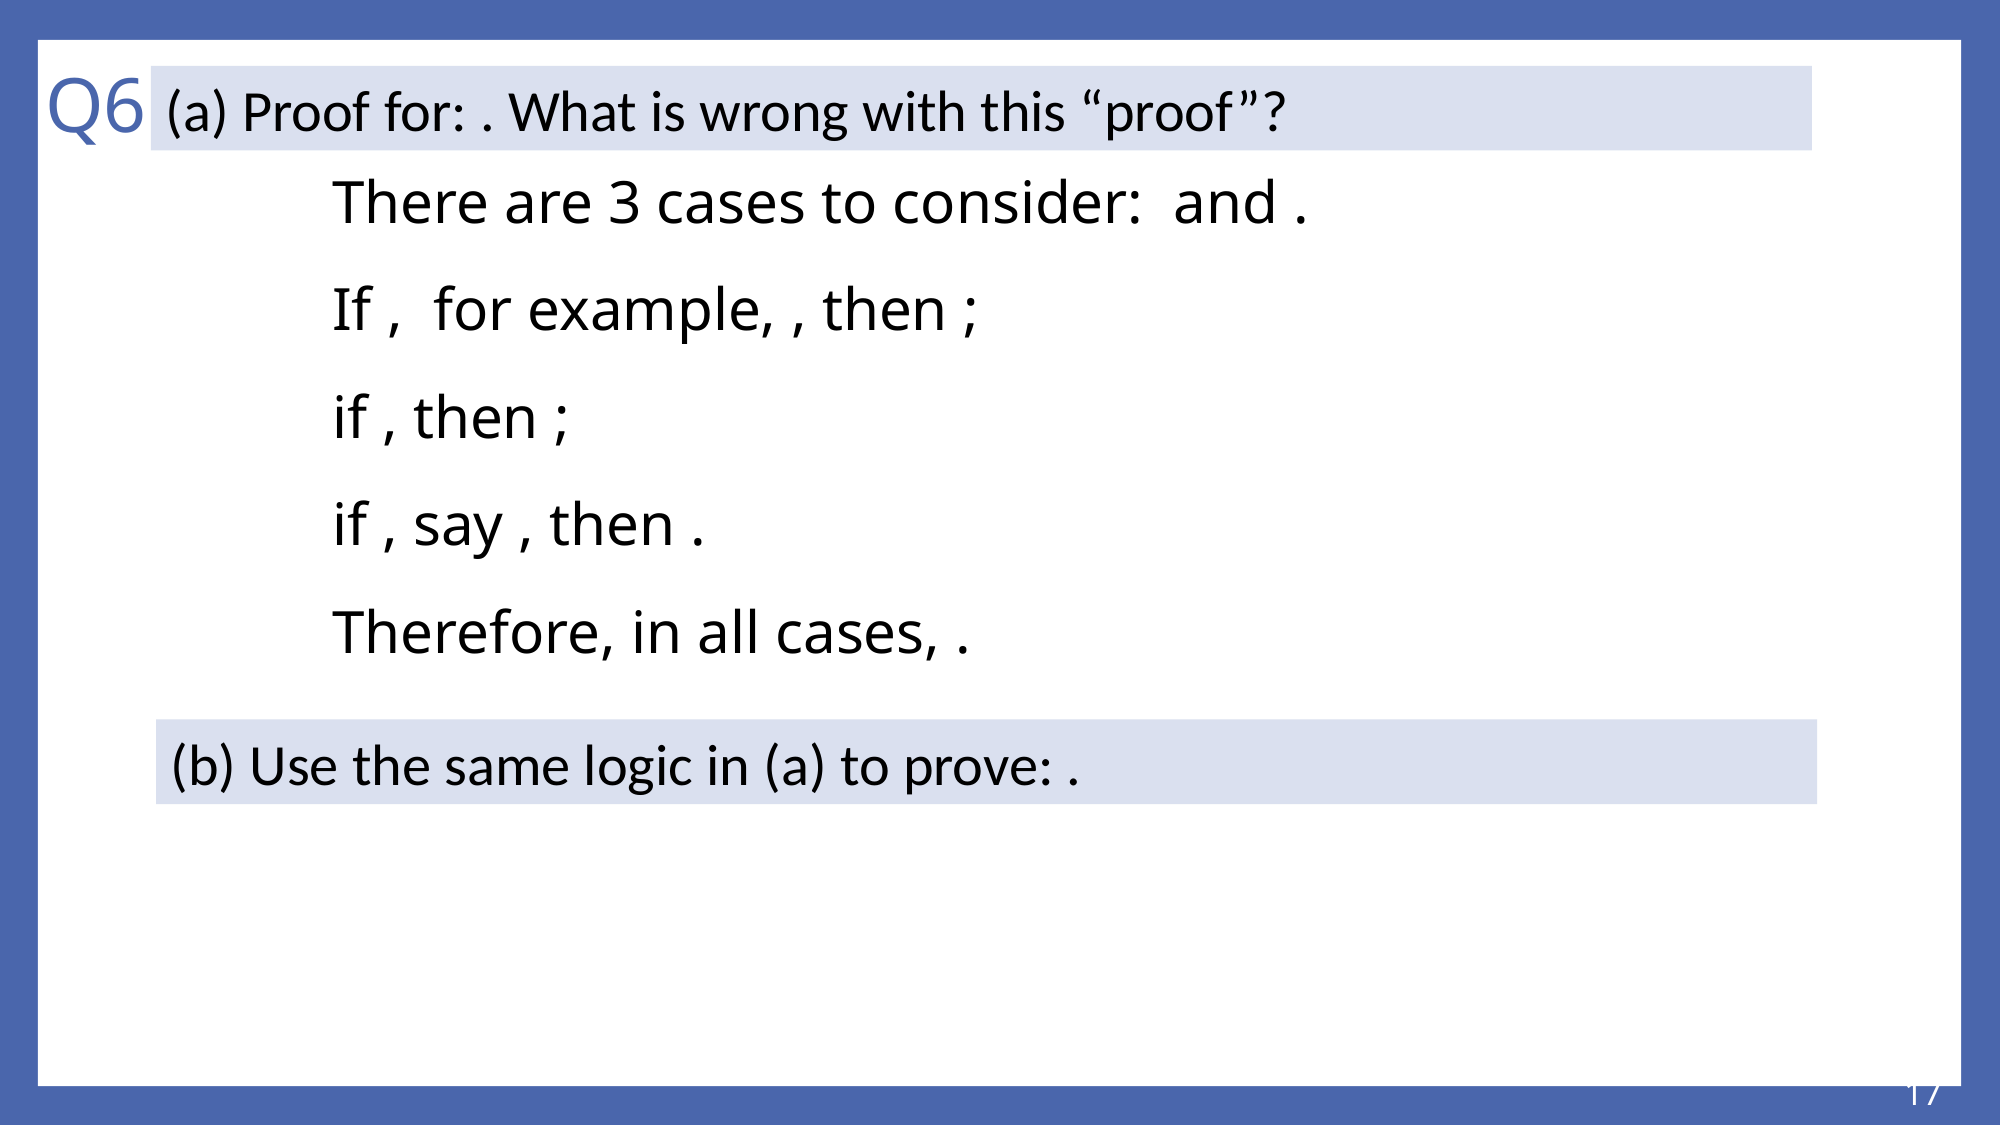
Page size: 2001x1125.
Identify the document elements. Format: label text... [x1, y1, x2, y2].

slide_number 17 [1677, 1065, 1958, 1125]
title Q6 [30, 0, 193, 218]
